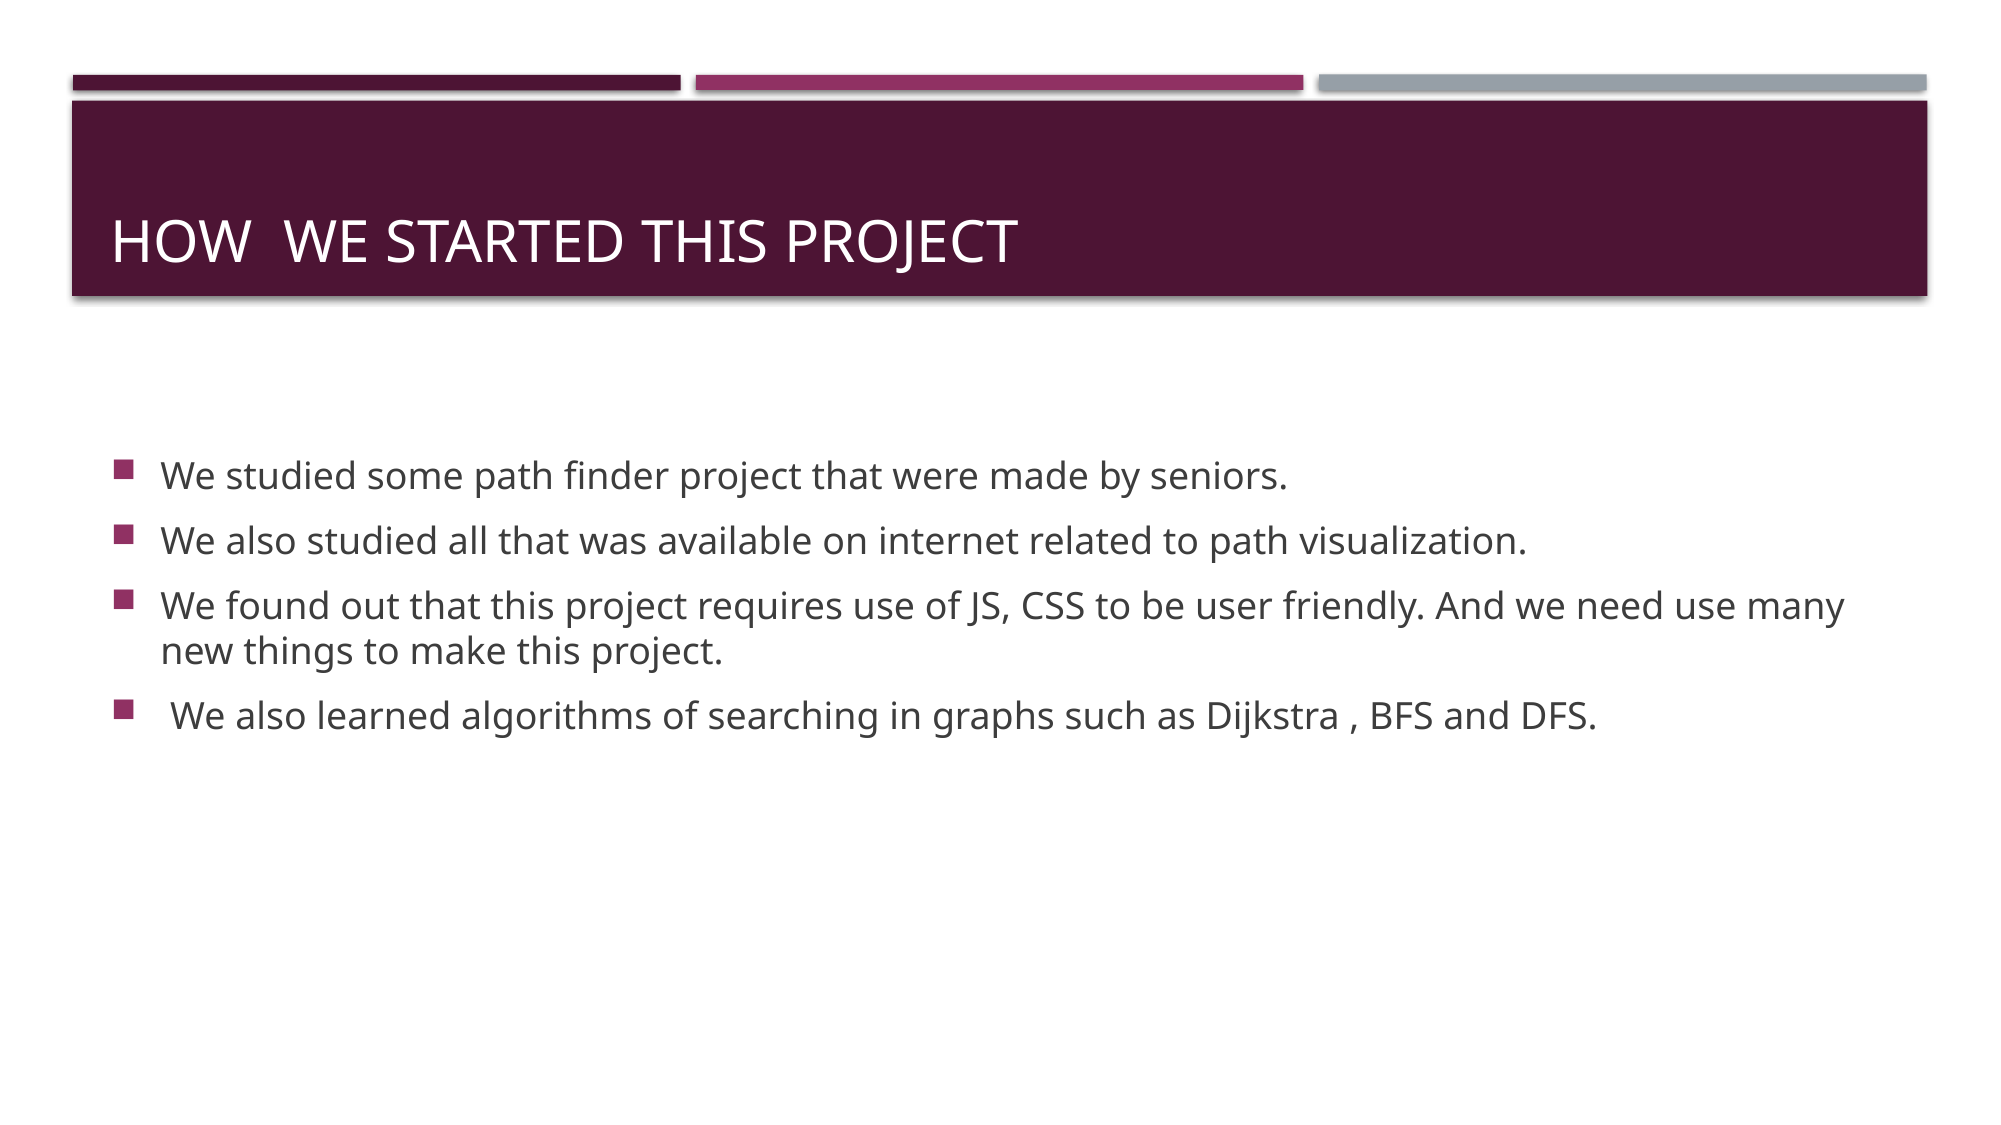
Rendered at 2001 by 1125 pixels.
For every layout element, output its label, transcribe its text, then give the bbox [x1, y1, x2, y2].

title How we started this project [95, 115, 1905, 282]
list We studied some path finder project that were made by seniors. We also studied all that was available on internet related to path visualization. We found out that this project requires use of JS, CSS to be user friendly. And we need use many new things to make this project. We also learned algorithms of searching in graphs such as Dijkstra , BFS and DFS. [95, 357, 1905, 962]
